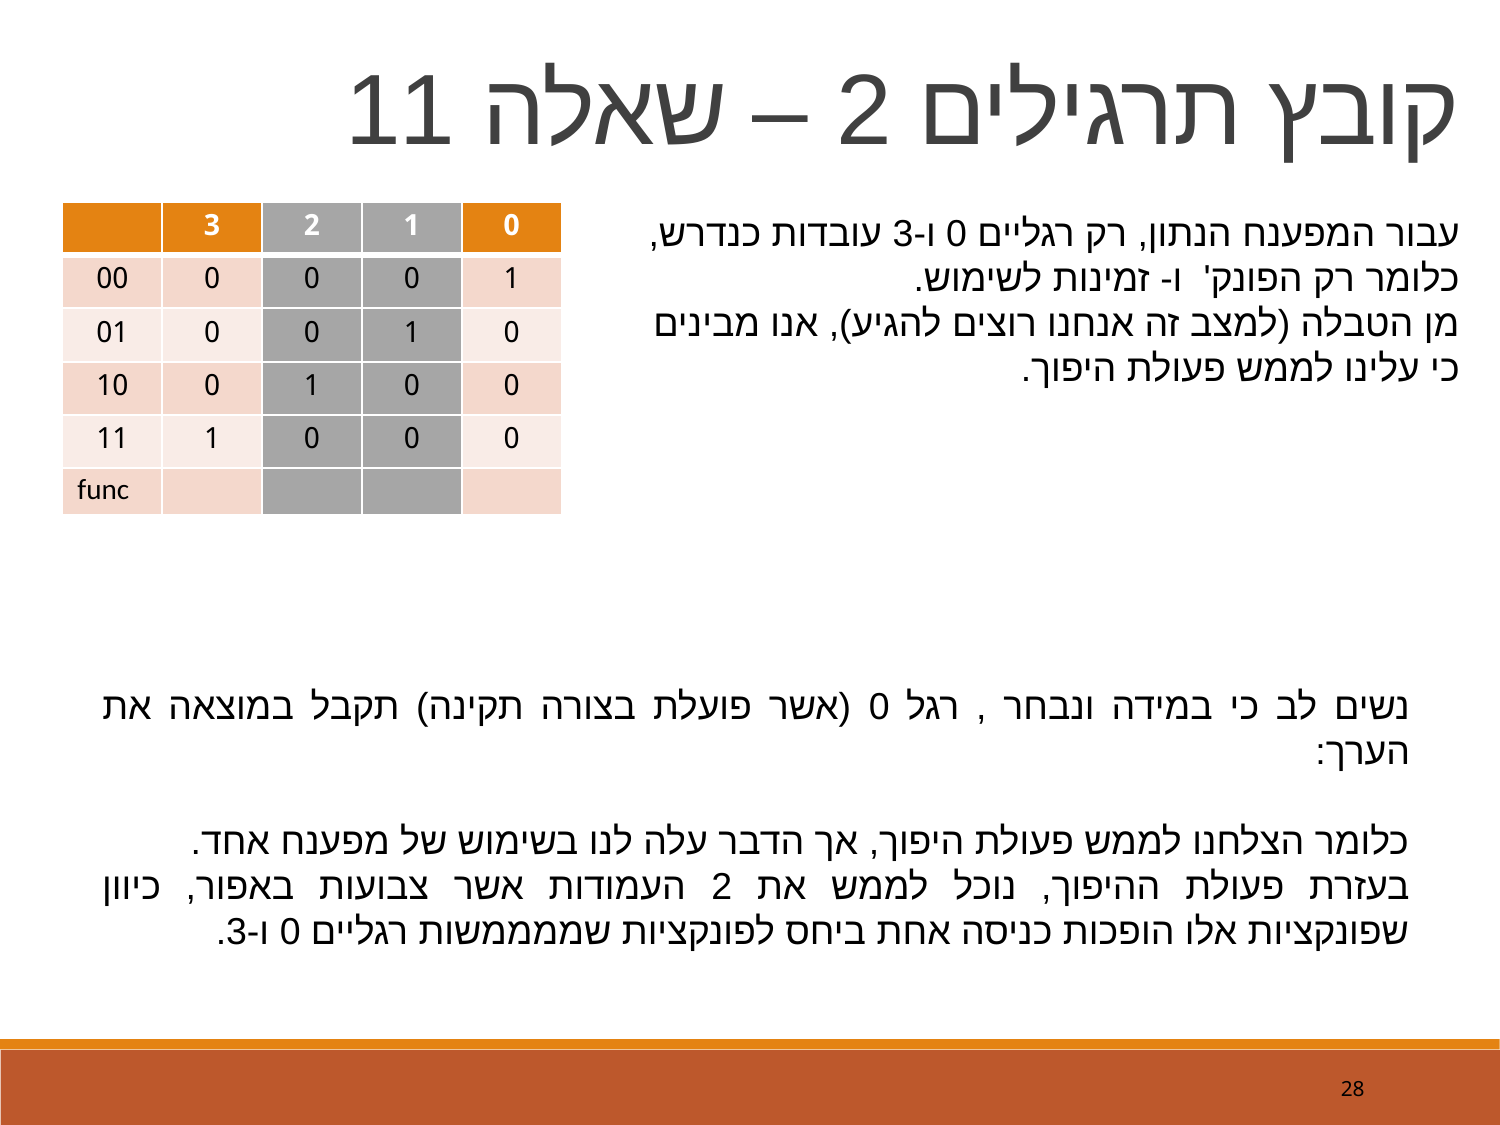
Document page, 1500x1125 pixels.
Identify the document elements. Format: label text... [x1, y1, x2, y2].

title קובץ תרגילים 2 – שאלה 11 [237, 37, 1475, 173]
slide_number 28 [1217, 1059, 1380, 1120]
